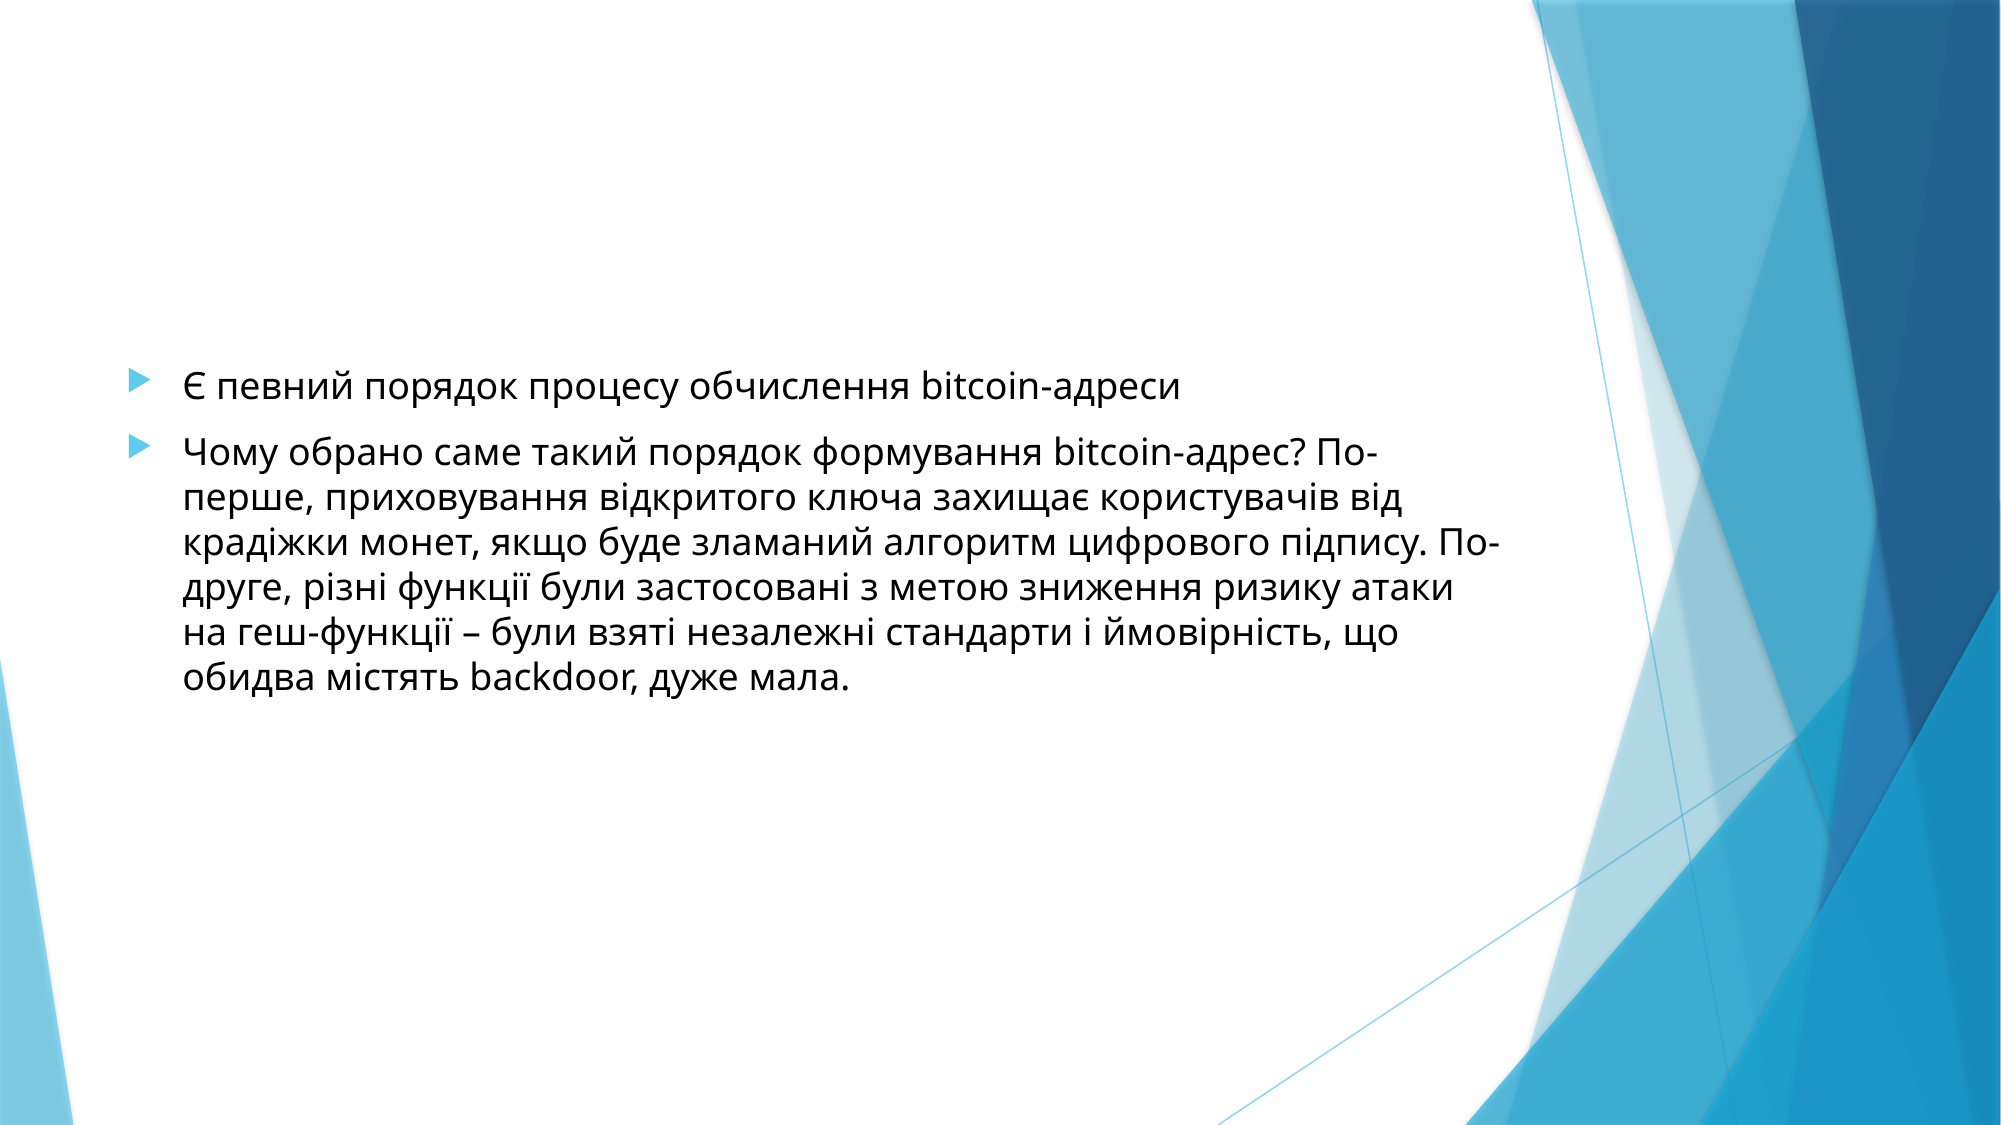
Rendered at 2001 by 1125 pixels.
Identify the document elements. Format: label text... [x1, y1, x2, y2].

list Є певний порядок процесу обчислення bitcoin-адреси Чому обрано саме такий порядок формування bitcoin-адрес? По- перше, приховування відкритого ключа захищає користувачів від крадіжки монет, якщо буде зламаний алгоритм цифрового підпису. По-друге, різні функції були застосовані з метою зниження ризику атаки на геш-функції – були взяті незалежні стандарти і ймовірність, що обидва містять backdoor, дуже мала. [111, 354, 1522, 992]
